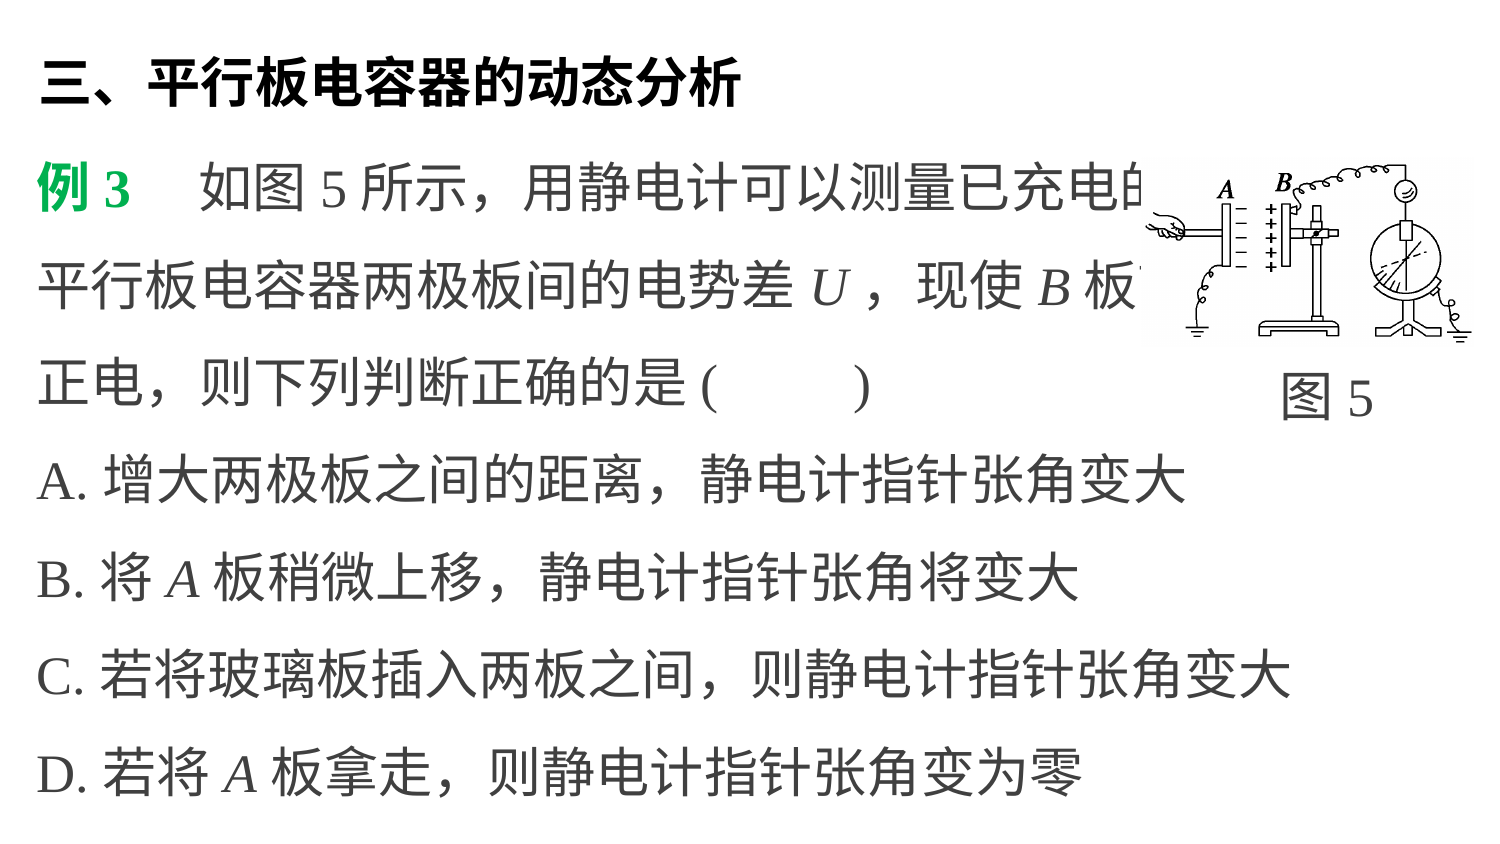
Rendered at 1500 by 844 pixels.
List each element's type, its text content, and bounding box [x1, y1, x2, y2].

picture [1141, 156, 1474, 348]
text_box 例3 如图5所示，用静电计可以测量已充电的 平行板电容器两极板间的电势差U，现使B板带 正电，则下列判断正确的是( ) A.增大两极板之间的距离，静电计指针张角变大 B.将A板稍微上移，静电计指针张角将变大 C.若将玻璃板插入两板之间，则静电计指针张角变大 D.若将A板拿走，则静电计指针张角变为零 [21, 113, 1393, 811]
text_box 三、平行板电容器的动态分析 [23, 8, 759, 113]
text_box 图5 [1265, 356, 1390, 436]
